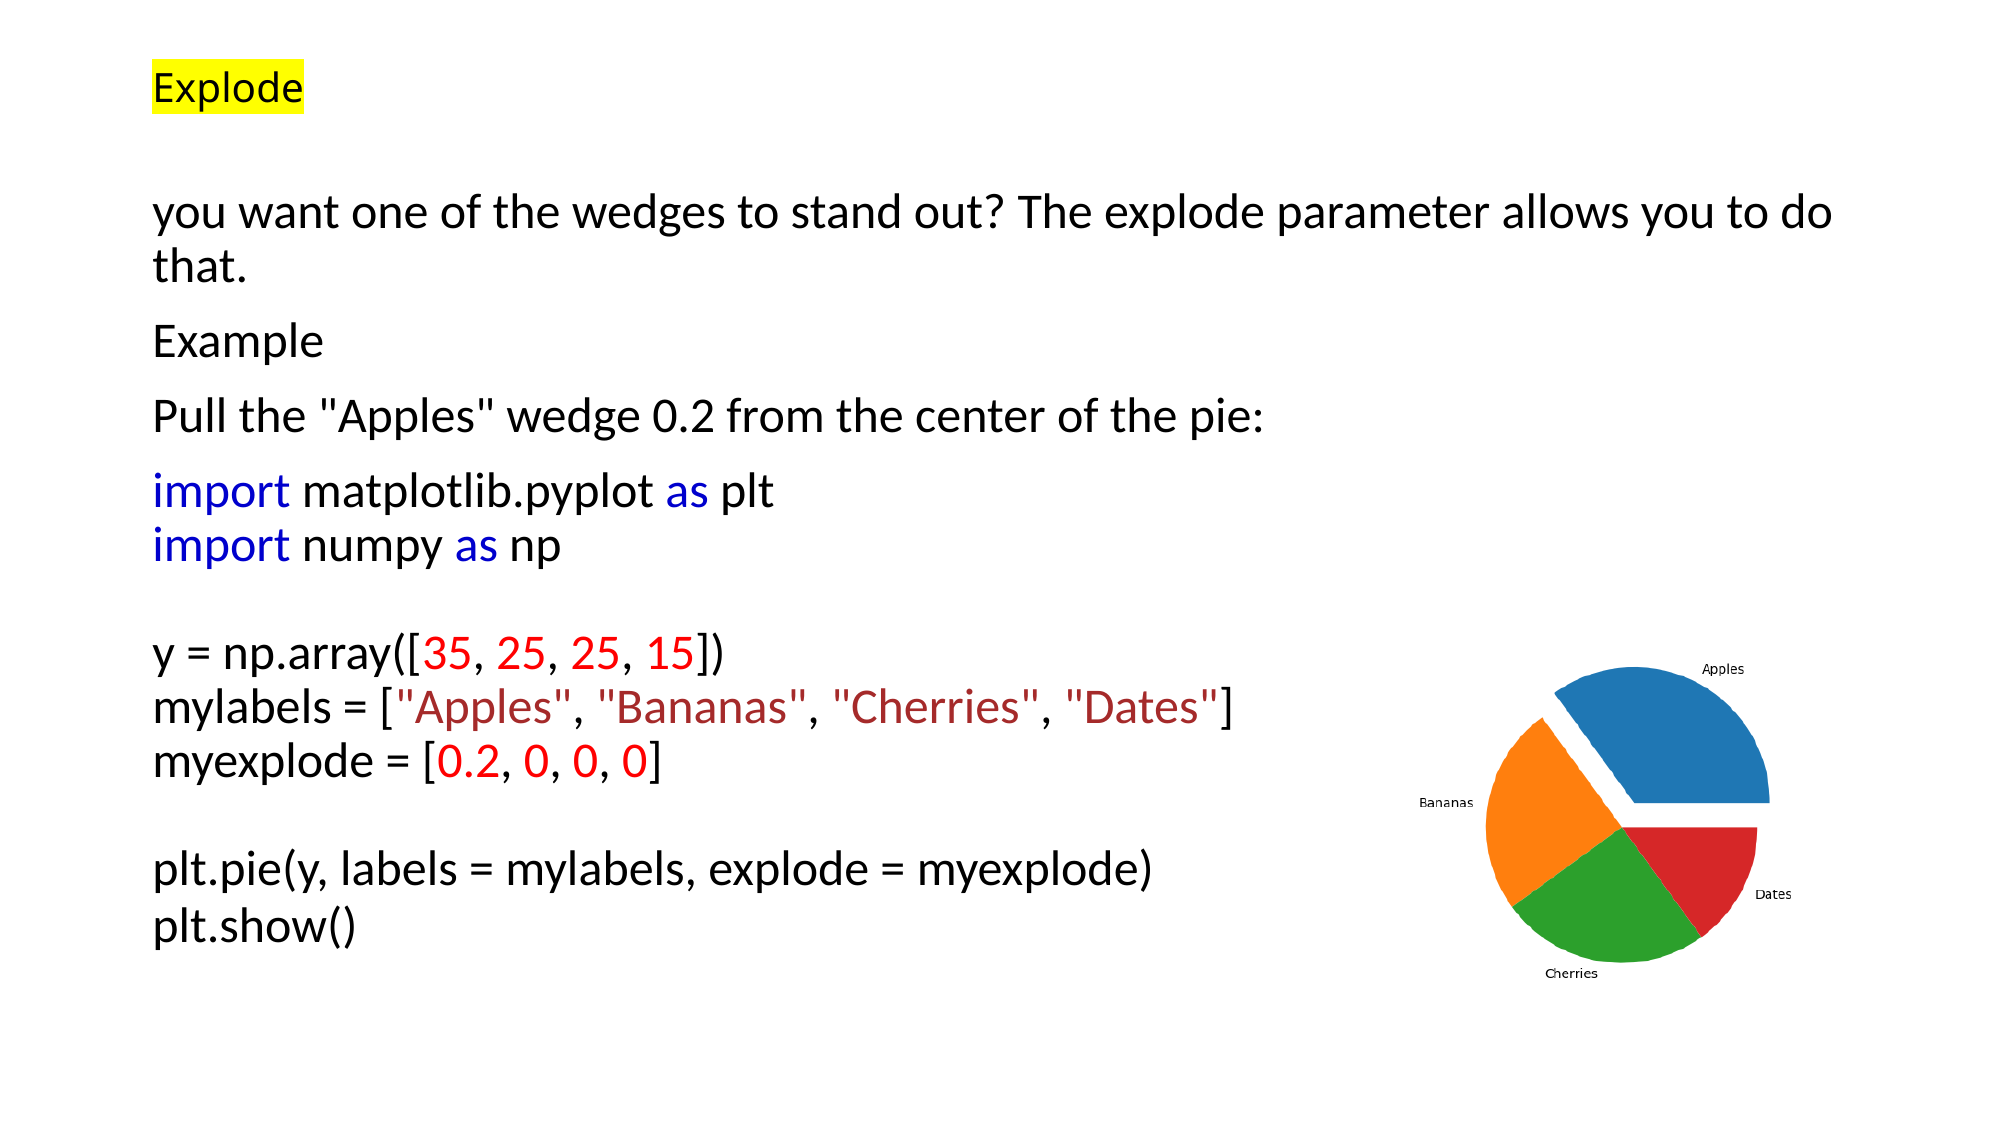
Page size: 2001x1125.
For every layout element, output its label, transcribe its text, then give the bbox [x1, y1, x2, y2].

title Explode [137, 59, 1863, 178]
list you want one of the wedges to stand out? The explode parameter allows you to do that. Example Pull the "Apples" wedge 0.2 from the center of the pie: import matplotlib.pyplot as plt import numpy as np y = np.array([35, 25, 25, 15]) mylabels = ["Apples", "Bananas", "Cherries", "Dates"] myexplode = [0.2, 0, 0, 0] plt.pie(y, labels = mylabels, explode = myexplode) plt.show() [137, 178, 1863, 1014]
picture [1319, 604, 1909, 1045]
